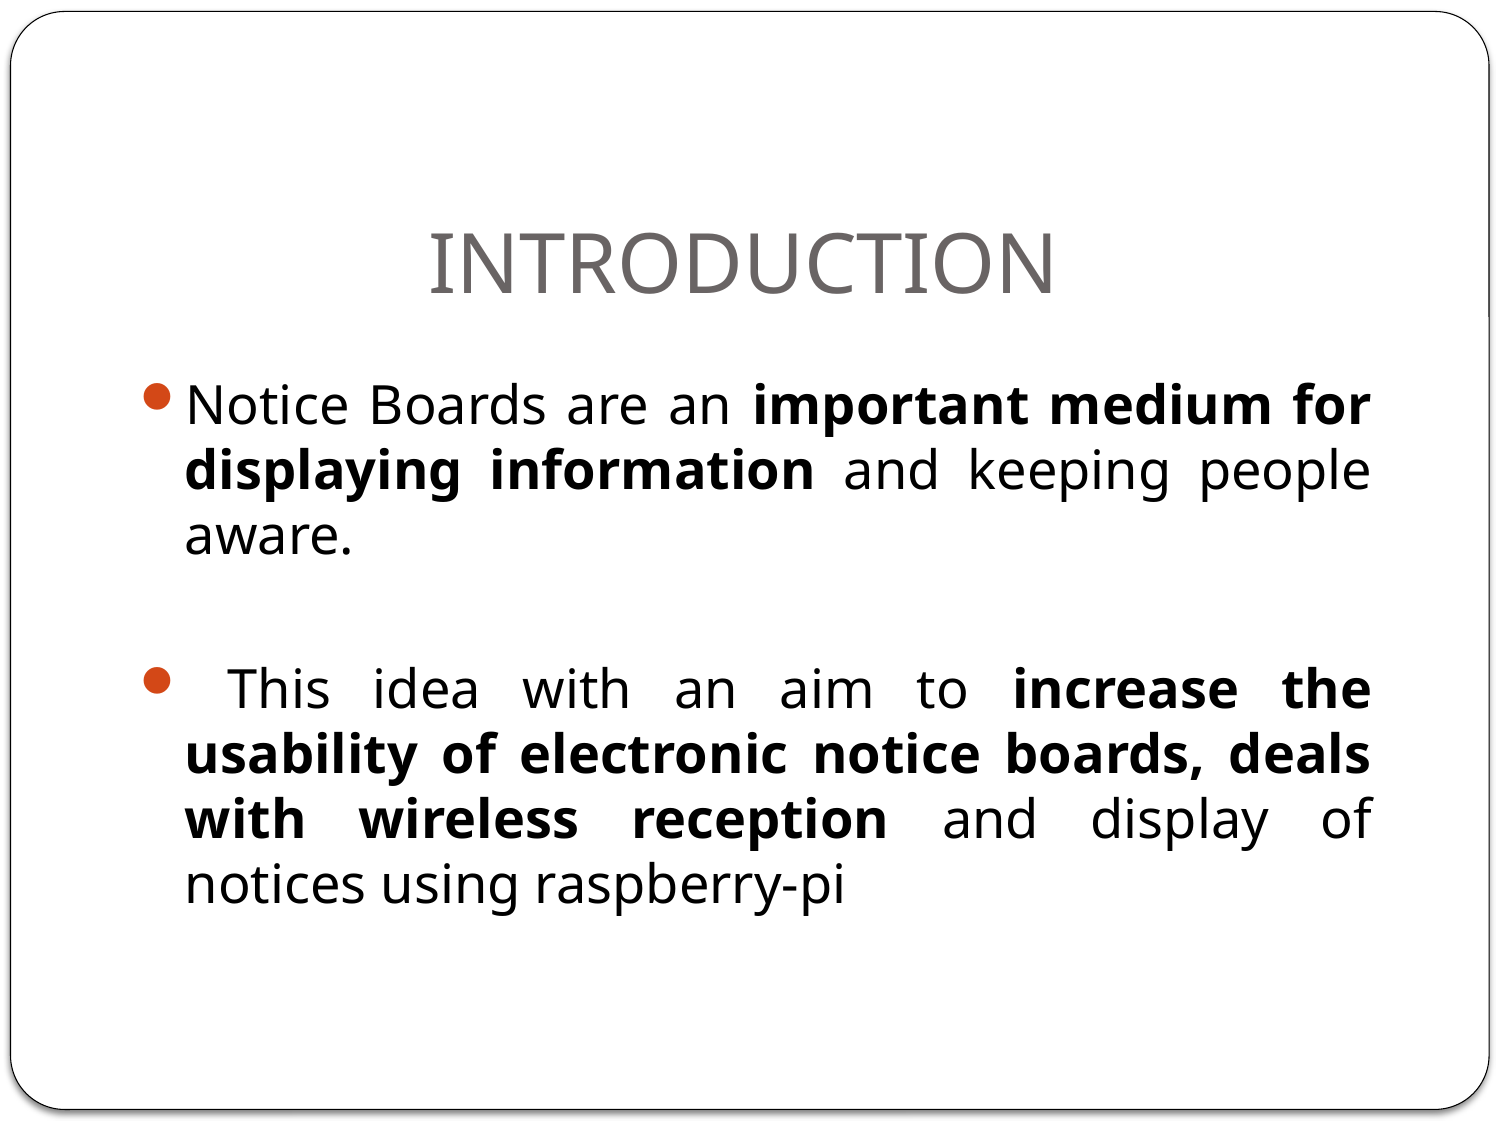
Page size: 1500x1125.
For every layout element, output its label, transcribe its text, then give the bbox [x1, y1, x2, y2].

list Notice Boards are an important medium for displaying information and keeping people aware. This idea with an aim to increase the usability of electronic notice boards, deals with wireless reception and display of notices using raspberry-pi [125, 362, 1388, 963]
title INTRODUCTION [125, 87, 1363, 325]
